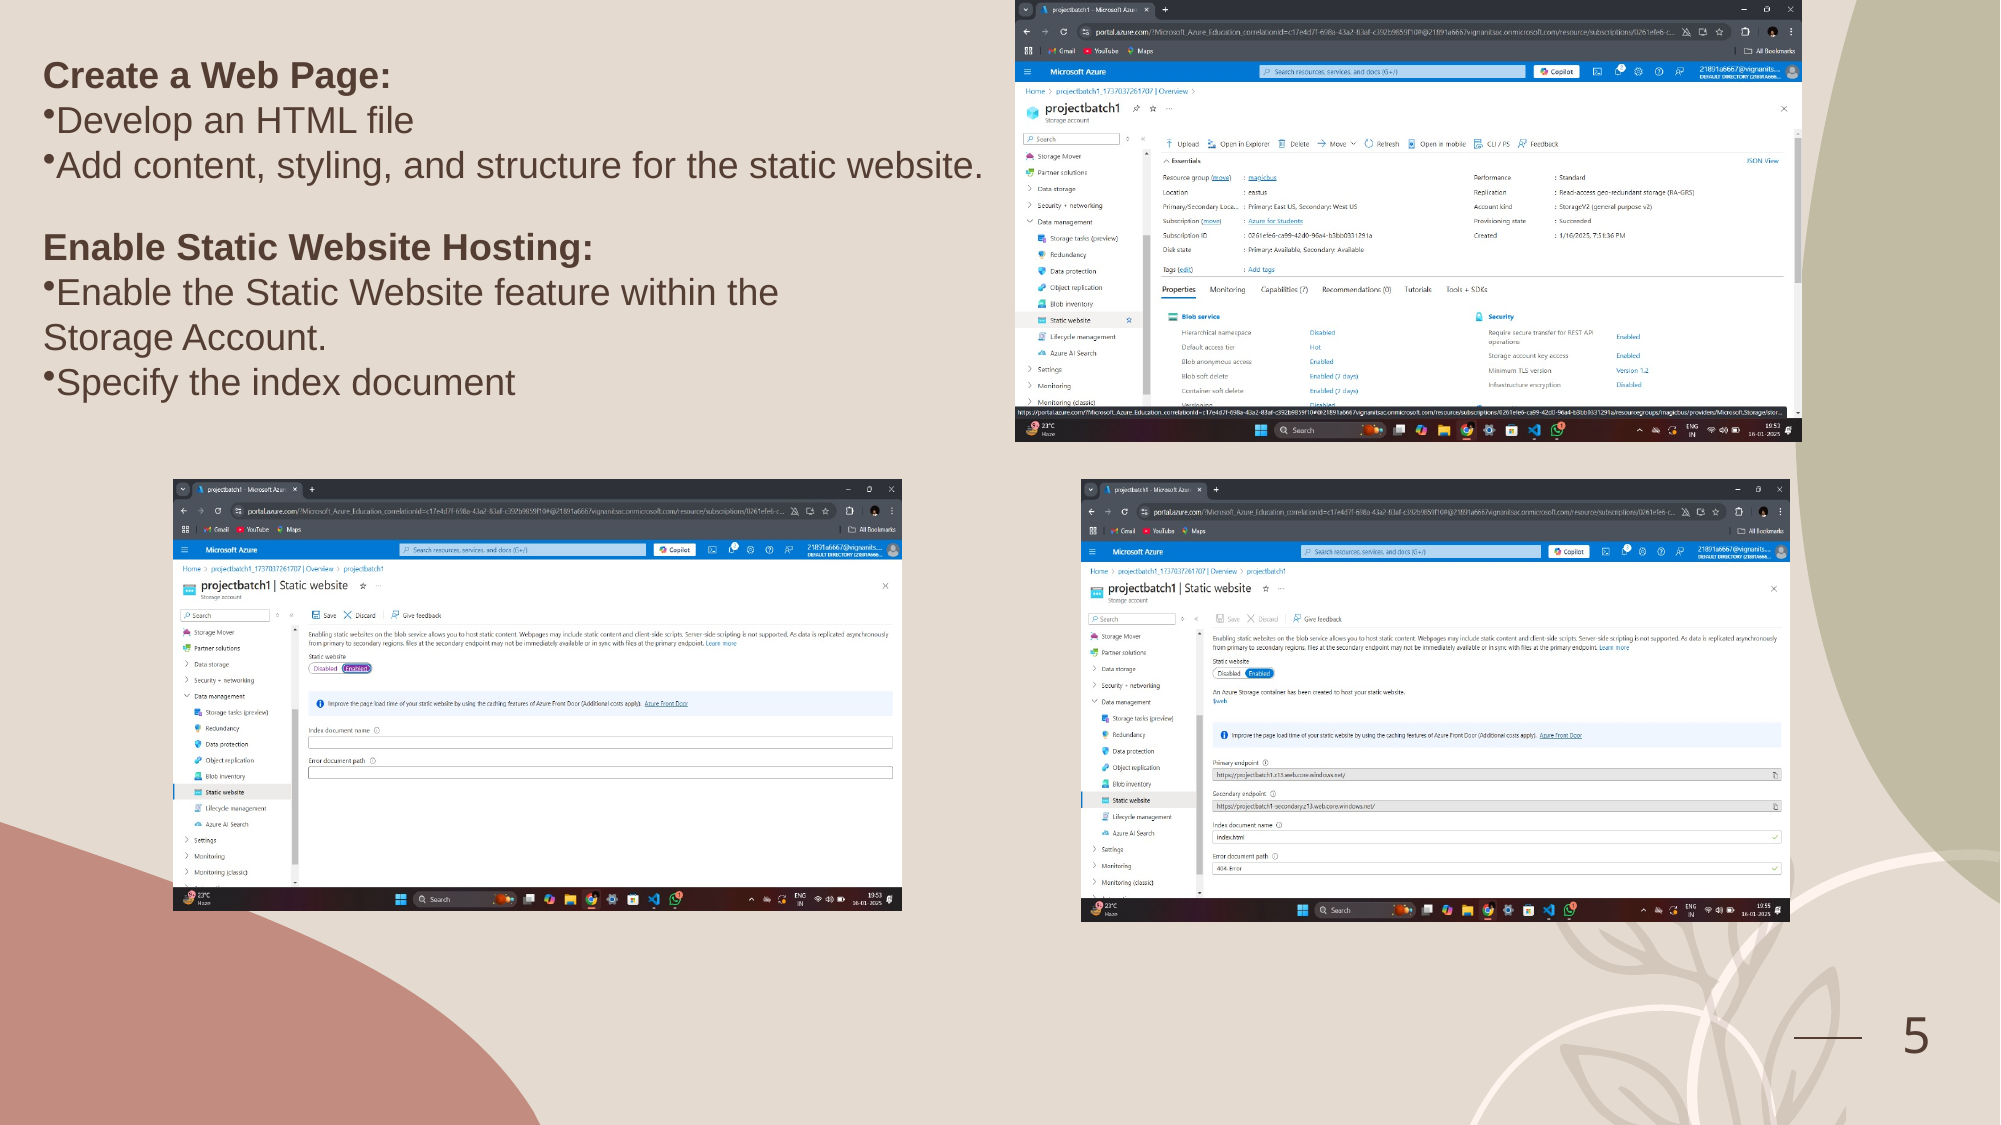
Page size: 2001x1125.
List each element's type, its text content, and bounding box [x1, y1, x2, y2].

picture [1081, 479, 1790, 922]
slide_number 5 [1862, 964, 1971, 1112]
picture [173, 479, 902, 911]
picture [1015, 0, 1802, 442]
text_box Enable Static Website Hosting: Enable the Static Website feature within the Storage Account. Specify the index document [27, 215, 887, 456]
title Create a Web Page: Develop an HTML file Add content, styling, and structure for the static website. [27, 39, 1015, 243]
